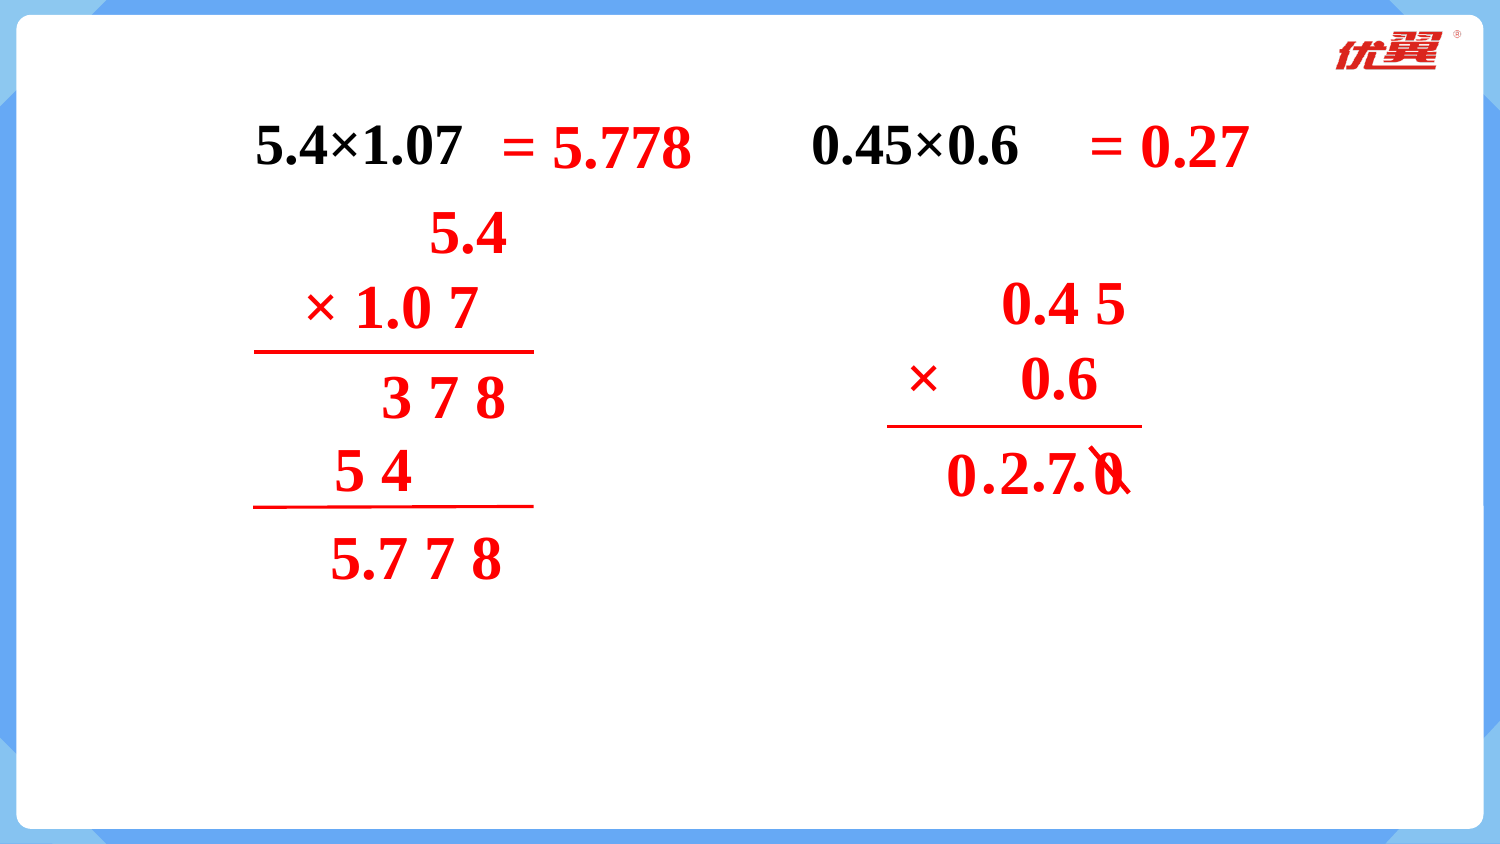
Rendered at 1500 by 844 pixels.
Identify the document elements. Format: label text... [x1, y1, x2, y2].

text_box 5.4×1.07 0.45×0.6 [766, 98, 1074, 184]
text_box 5 4 [319, 421, 449, 505]
text_box 3 7 8 [366, 349, 550, 439]
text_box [887, 255, 1182, 427]
picture [1326, 30, 1463, 71]
text_box = 5.778 [486, 98, 766, 189]
text_box . [1016, 427, 1062, 512]
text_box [1089, 446, 1129, 493]
text_box 2 7 0 [1007, 427, 1141, 515]
text_box 0 [931, 427, 1007, 517]
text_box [254, 183, 534, 353]
text_box 5.4×1.07 0.45×0.6 [240, 98, 486, 184]
text_box 5.7 7 8 [315, 510, 519, 600]
text_box . [966, 427, 1012, 513]
text_box = 0.27 [1074, 97, 1304, 188]
text_box . [1062, 427, 1101, 511]
